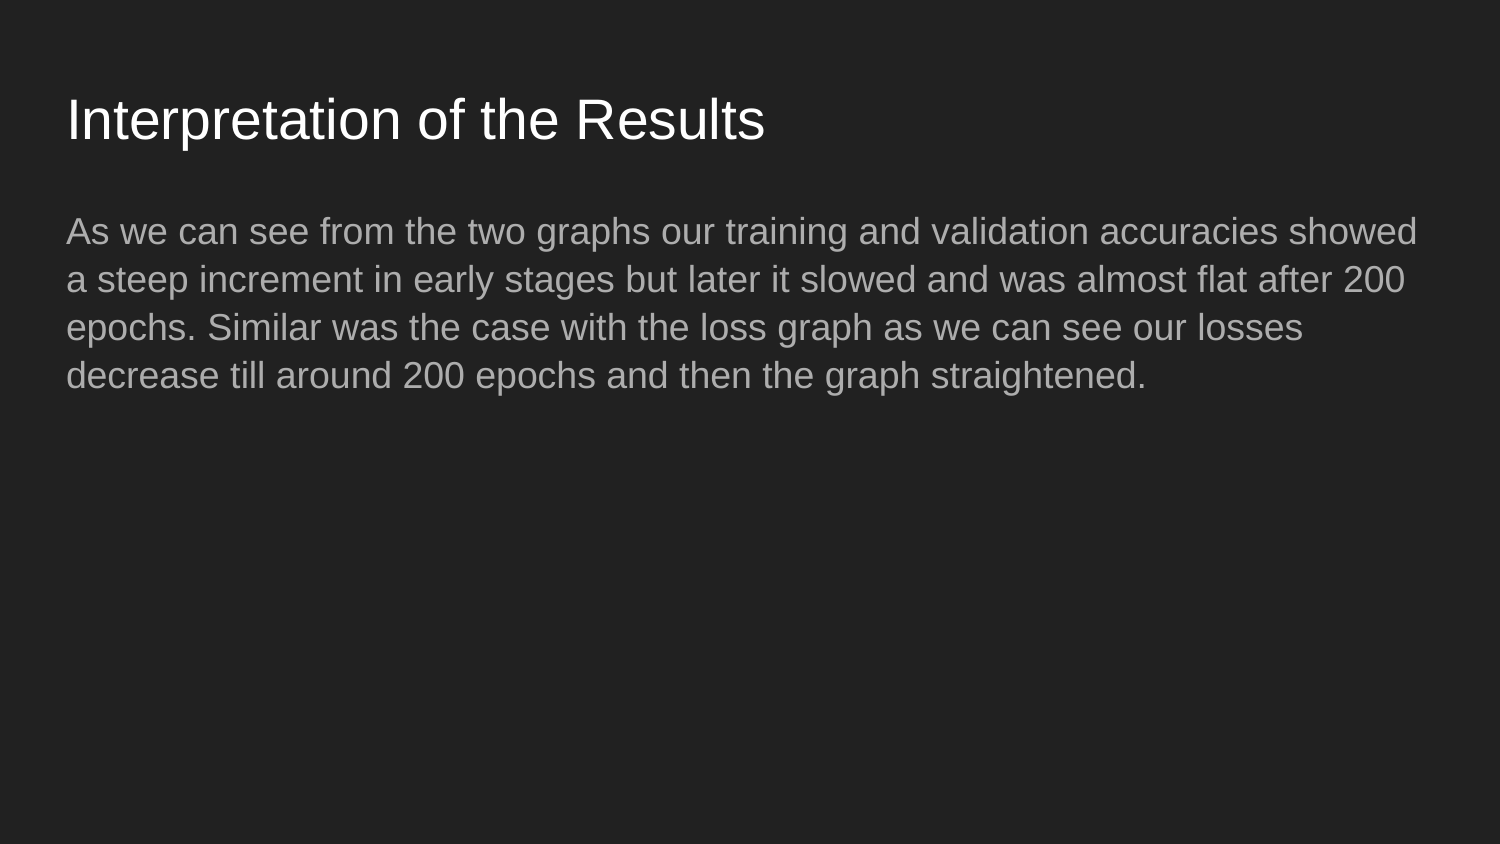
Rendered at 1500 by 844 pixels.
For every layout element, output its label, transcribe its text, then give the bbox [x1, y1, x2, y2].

list As we can see from the two graphs our training and validation accuracies showed a steep increment in early stages but later it slowed and was almost flat after 200 epochs. Similar was the case with the loss graph as we can see our losses decrease till around 200 epochs and then the graph straightened. [51, 189, 1449, 750]
title Interpretation of the Results [51, 72, 1449, 167]
